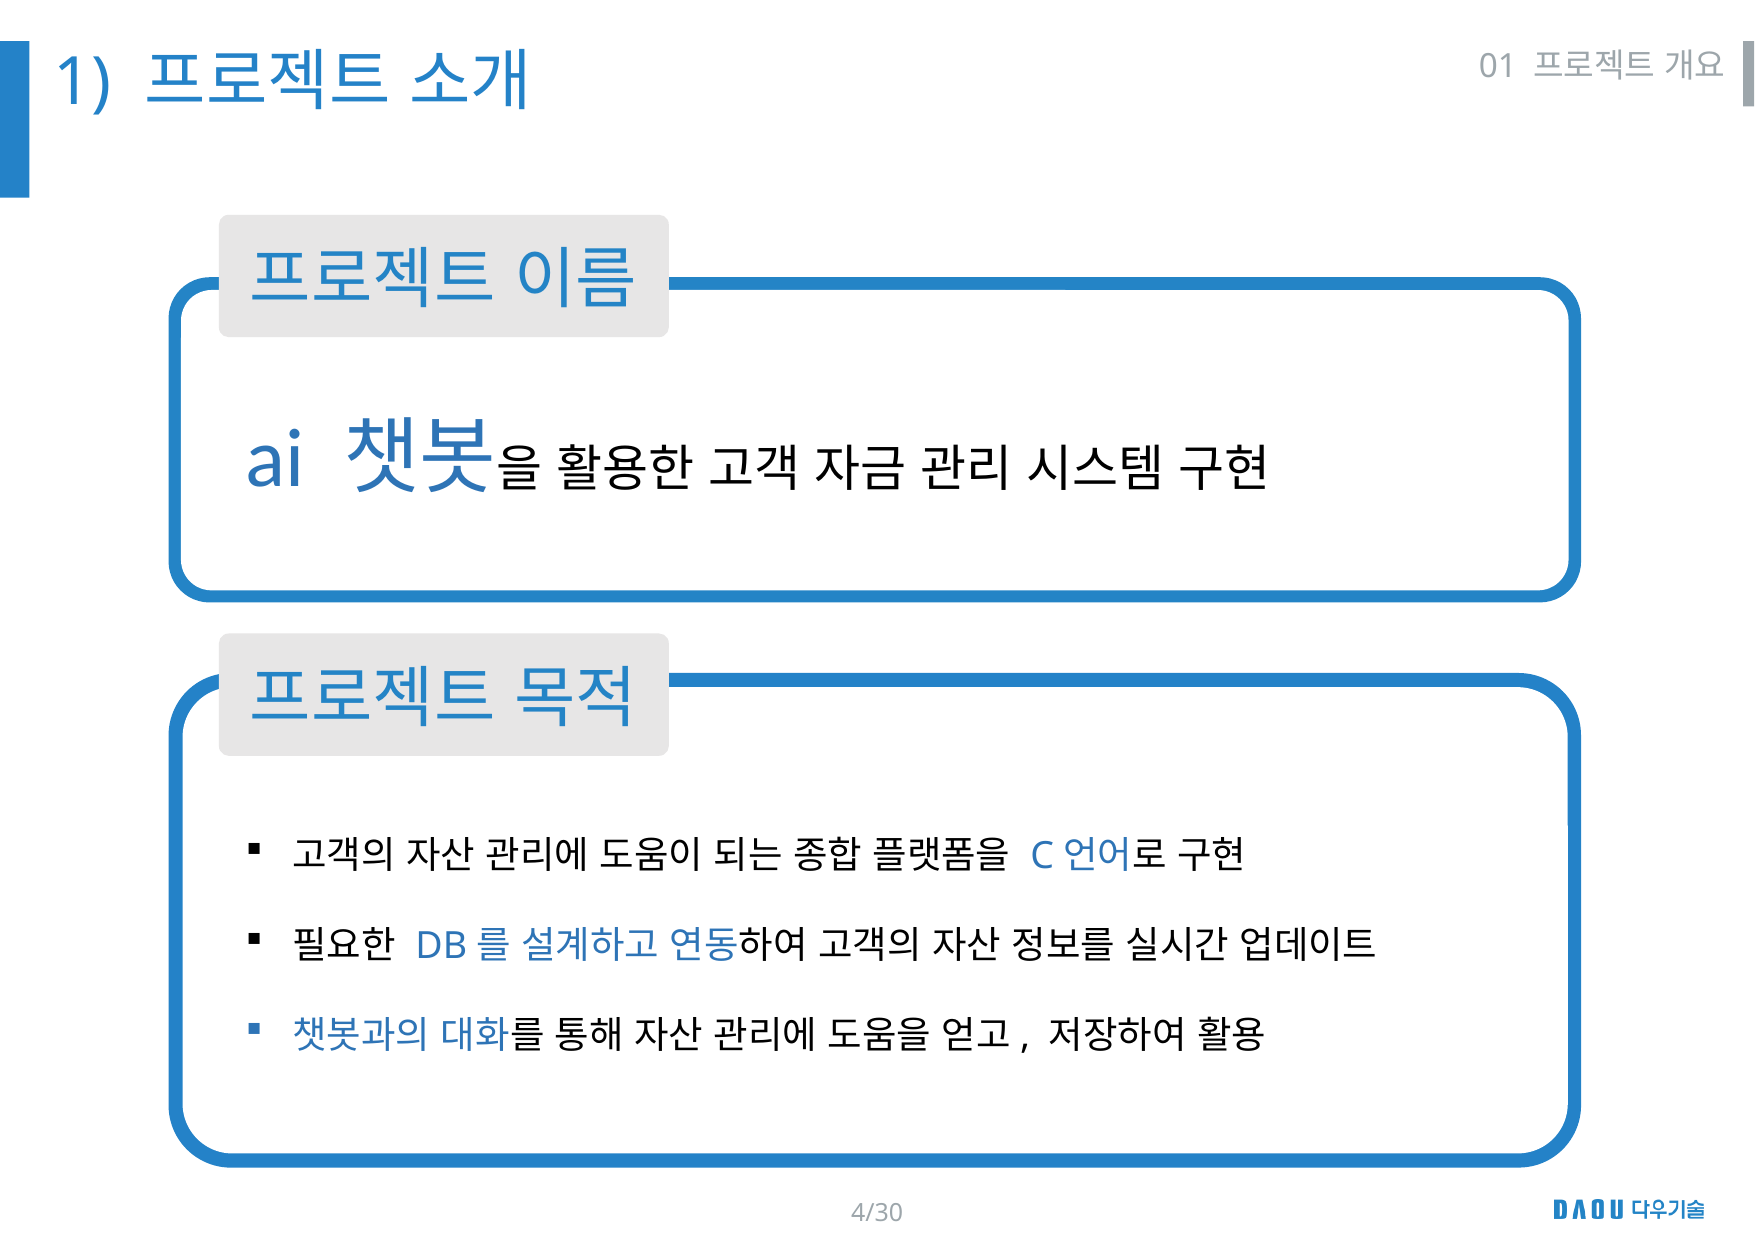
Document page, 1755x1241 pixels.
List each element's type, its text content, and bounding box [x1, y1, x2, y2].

text_box [179, 288, 1570, 592]
text_box ai 챗봇을 활용한 고객 자금 관리 시스템 구현 [230, 395, 1454, 556]
text_box 프로젝트 목적 [217, 632, 670, 757]
text_box [167, 671, 1583, 1169]
text_box [167, 276, 1583, 604]
text_box [181, 686, 1569, 1155]
list 01 프로젝트 개요 [1368, 41, 1741, 107]
text_box 프로젝트 이름 [217, 213, 670, 339]
list 1) 프로젝트 소개 [38, 39, 1344, 144]
text_box 고객의 자산 관리에 도움이 되는 종합 플랫폼을 C언어로 구현 필요한 DB를 설계하고 연동하여 고객의 자산 정보를 실시간 업데이트 챗봇과의 대화를 통해 자산 관리에 도움을 얻고, 저장하여 활용 [230, 778, 1499, 1064]
picture [1554, 1199, 1704, 1219]
